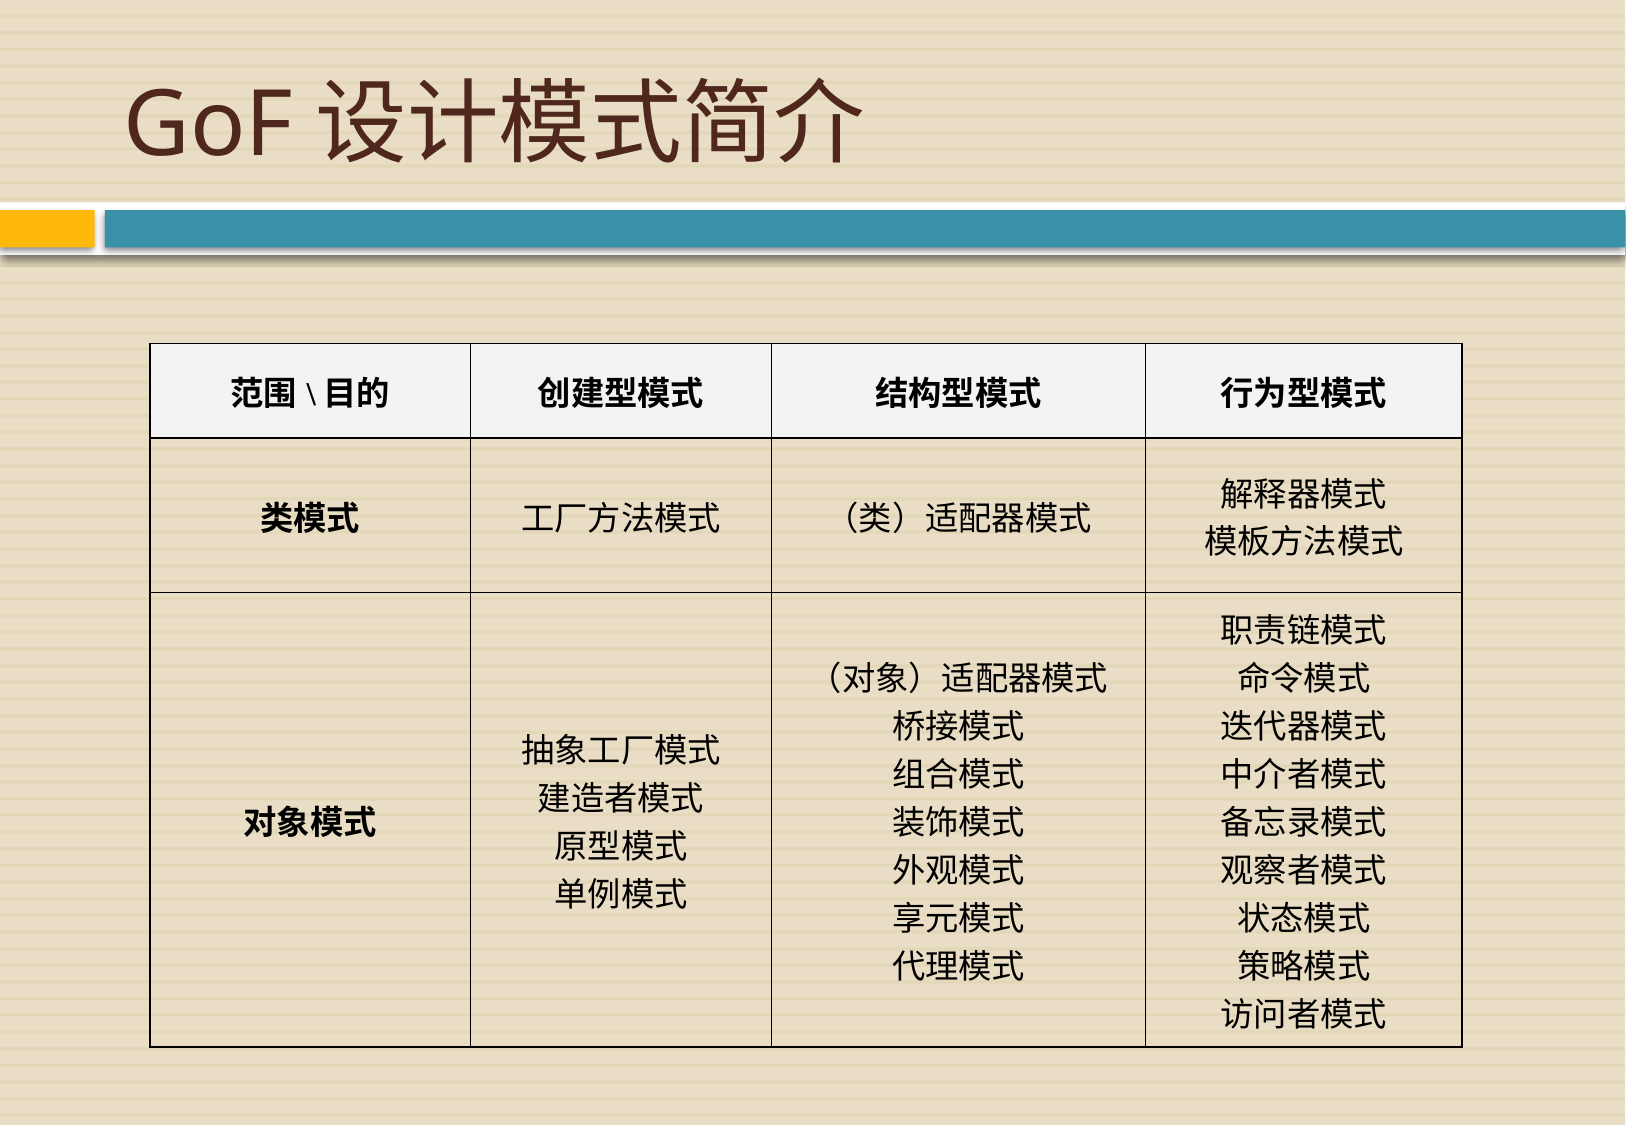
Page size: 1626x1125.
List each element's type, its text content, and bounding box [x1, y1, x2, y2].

table_cell 职责链模式 命令模式 迭代器模式 中介者模式 备忘录模式 观察者模式 状态模式 策略模式 访问者模式 [1146, 593, 1461, 1046]
table_cell 解释器模式 模板方法模式 [1146, 439, 1461, 592]
table_cell （类）适配器模式 [772, 439, 1145, 592]
table_header 范围\目的 [151, 344, 470, 437]
table_cell 对象模式 [151, 593, 470, 1046]
table_cell 类模式 [151, 439, 470, 592]
table_cell （对象）适配器模式 桥接模式 组合模式 装饰模式 外观模式 享元模式 代理模式 [772, 593, 1145, 1046]
title GoF设计模式简介 [108, 37, 1558, 200]
table_header 行为型模式 [1146, 344, 1461, 437]
table_header 创建型模式 [471, 344, 771, 437]
table_cell 抽象工厂模式 建造者模式 原型模式 单例模式 [471, 593, 771, 1046]
table_header 结构型模式 [772, 344, 1145, 437]
table_cell 工厂方法模式 [471, 439, 771, 592]
